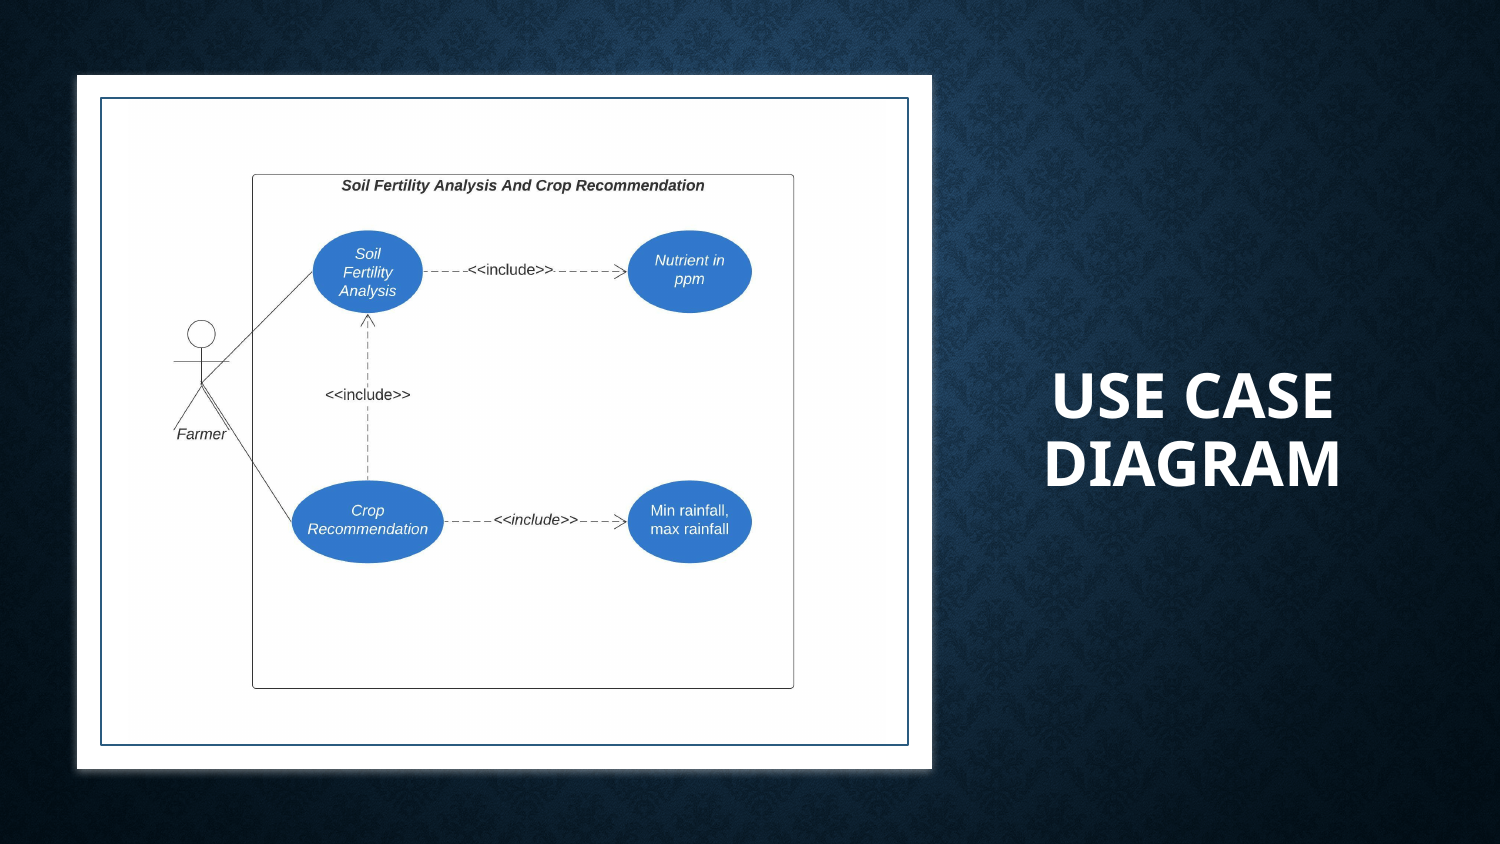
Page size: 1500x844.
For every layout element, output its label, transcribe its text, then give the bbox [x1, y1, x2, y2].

title USE CASE DIAGRAM [968, 77, 1417, 508]
text_box [99, 97, 910, 747]
text_box [0, 0, 1500, 844]
picture [128, 100, 886, 748]
text_box [91, 89, 918, 755]
